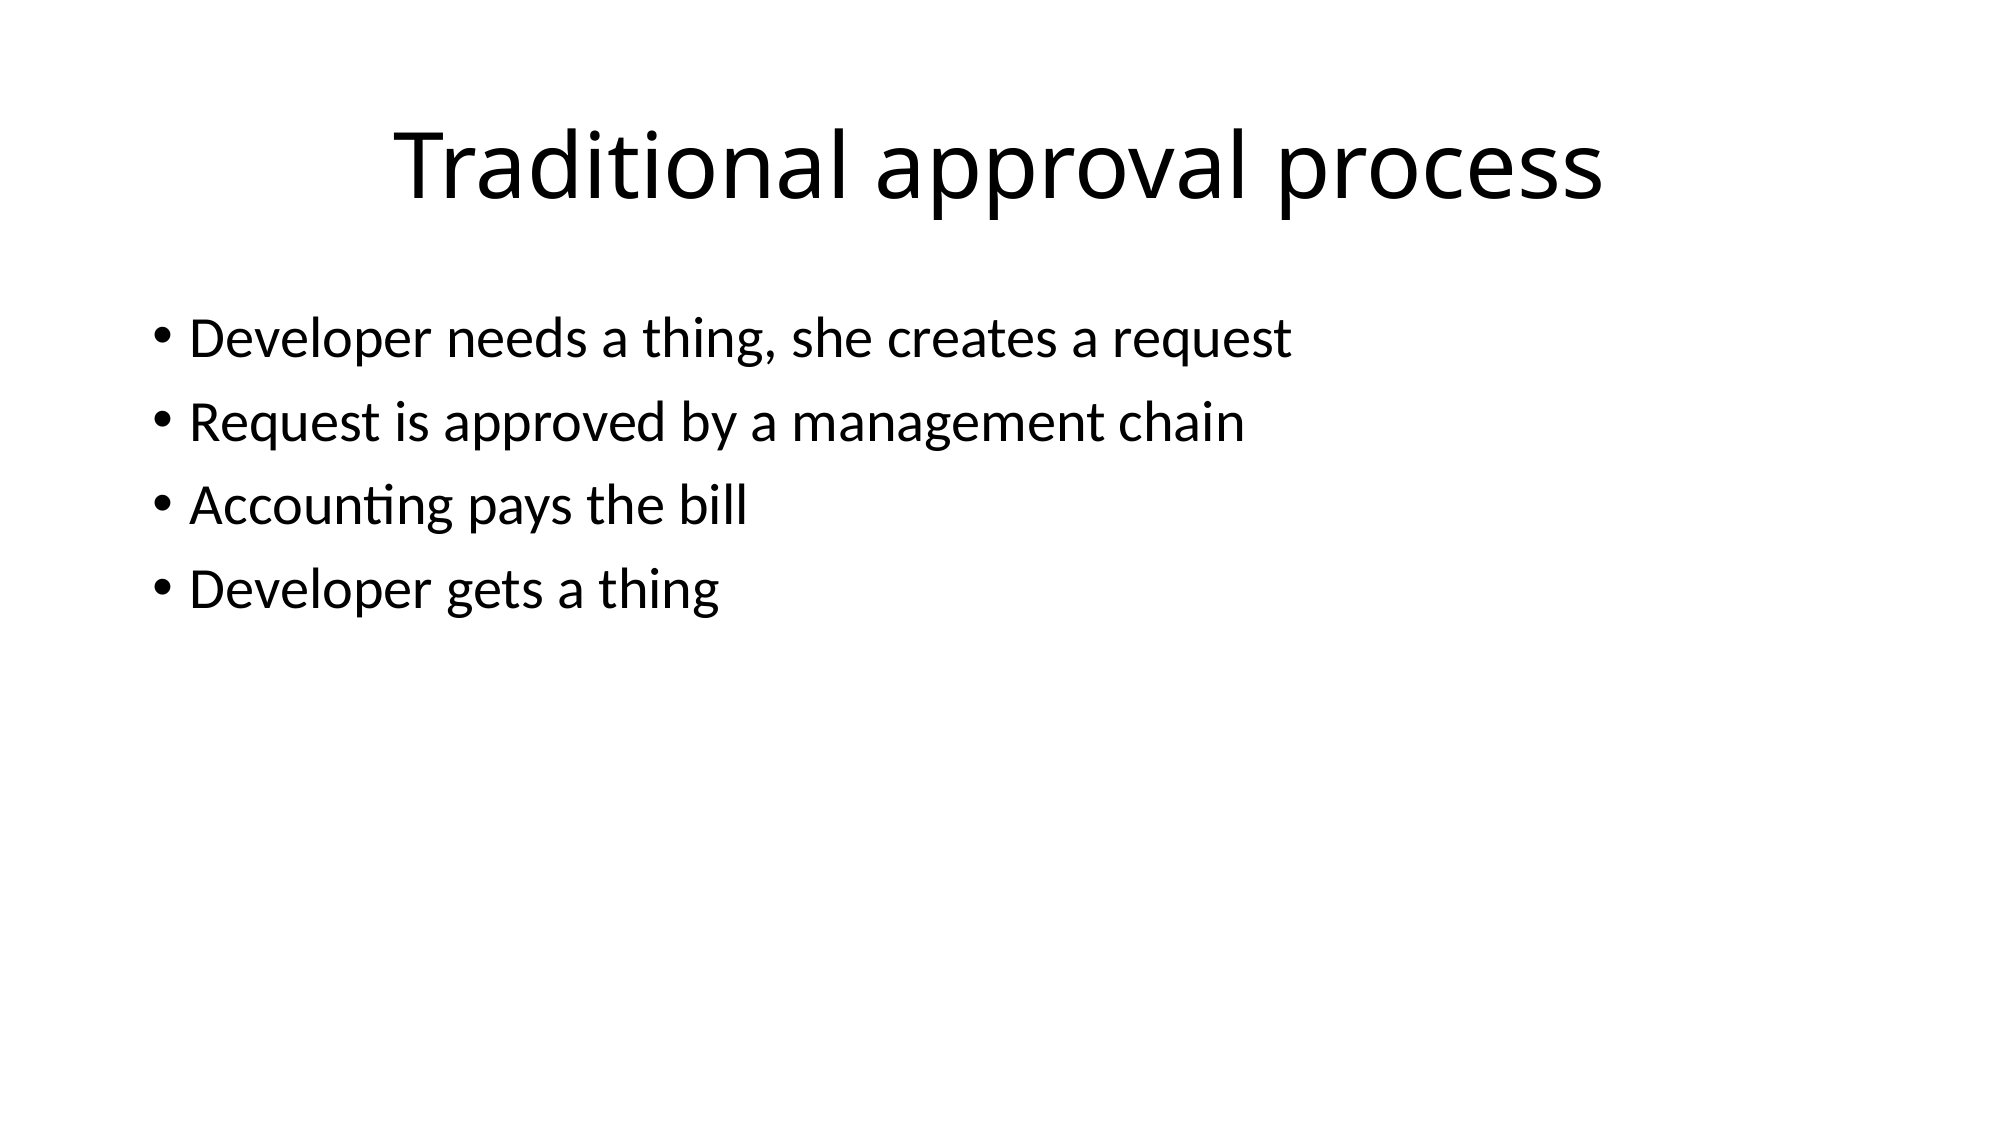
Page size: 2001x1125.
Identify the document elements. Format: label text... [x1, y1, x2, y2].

title Traditional approval process [137, 59, 1863, 278]
list Developer needs a thing, she creates a request Request is approved by a management chain Accounting pays the bill Developer gets a thing [137, 299, 1863, 1014]
